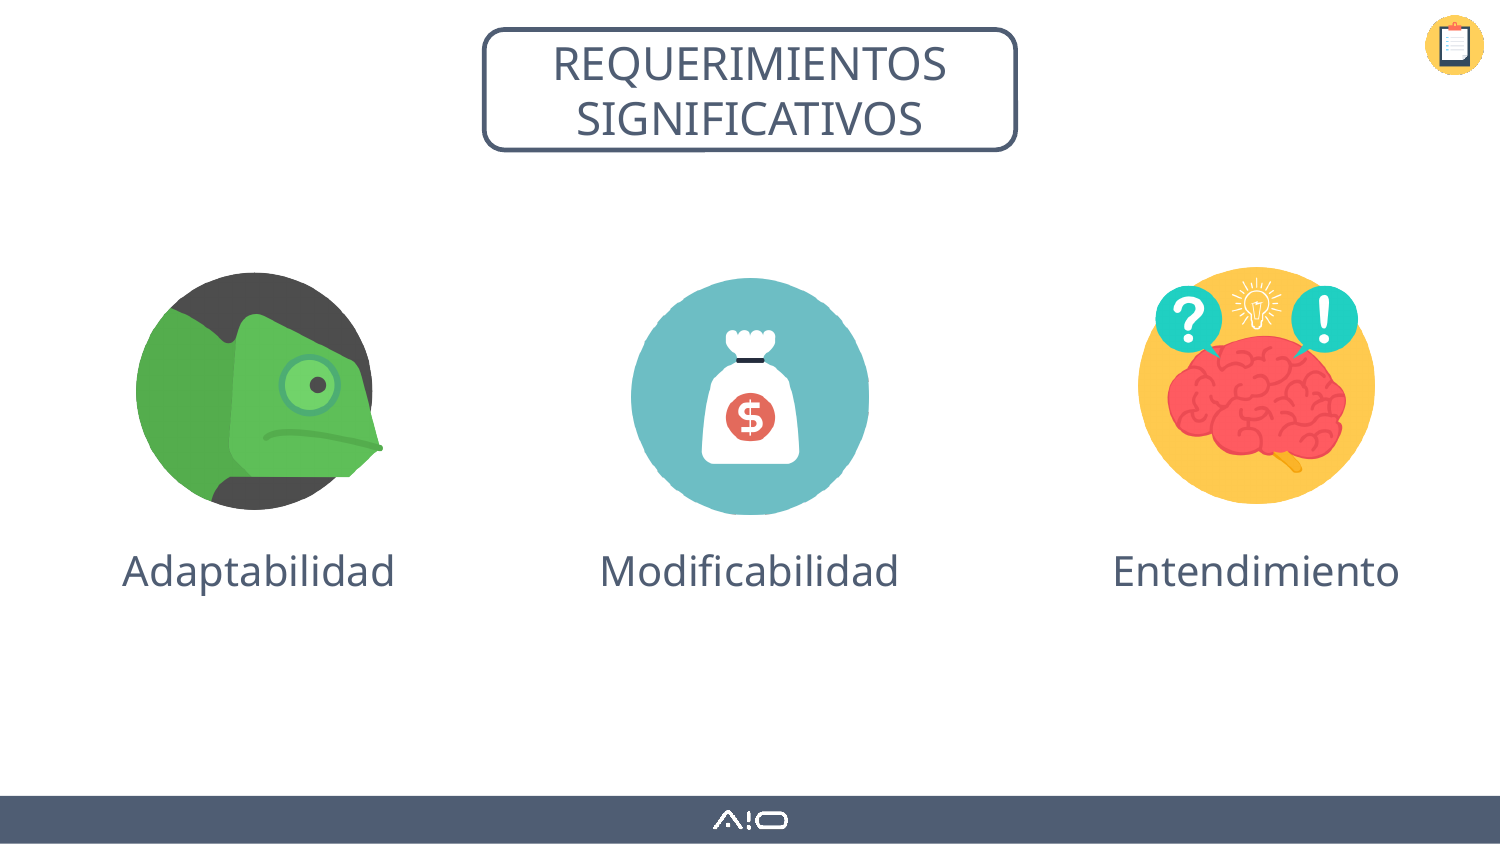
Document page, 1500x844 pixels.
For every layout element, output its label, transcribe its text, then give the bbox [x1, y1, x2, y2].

picture [1424, 15, 1484, 75]
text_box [0, 795, 1500, 844]
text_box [116, 267, 403, 603]
text_box REQUERIMIENTOS SIGNIFICATIVOS [483, 28, 1017, 151]
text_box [1107, 267, 1407, 603]
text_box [595, 278, 905, 603]
